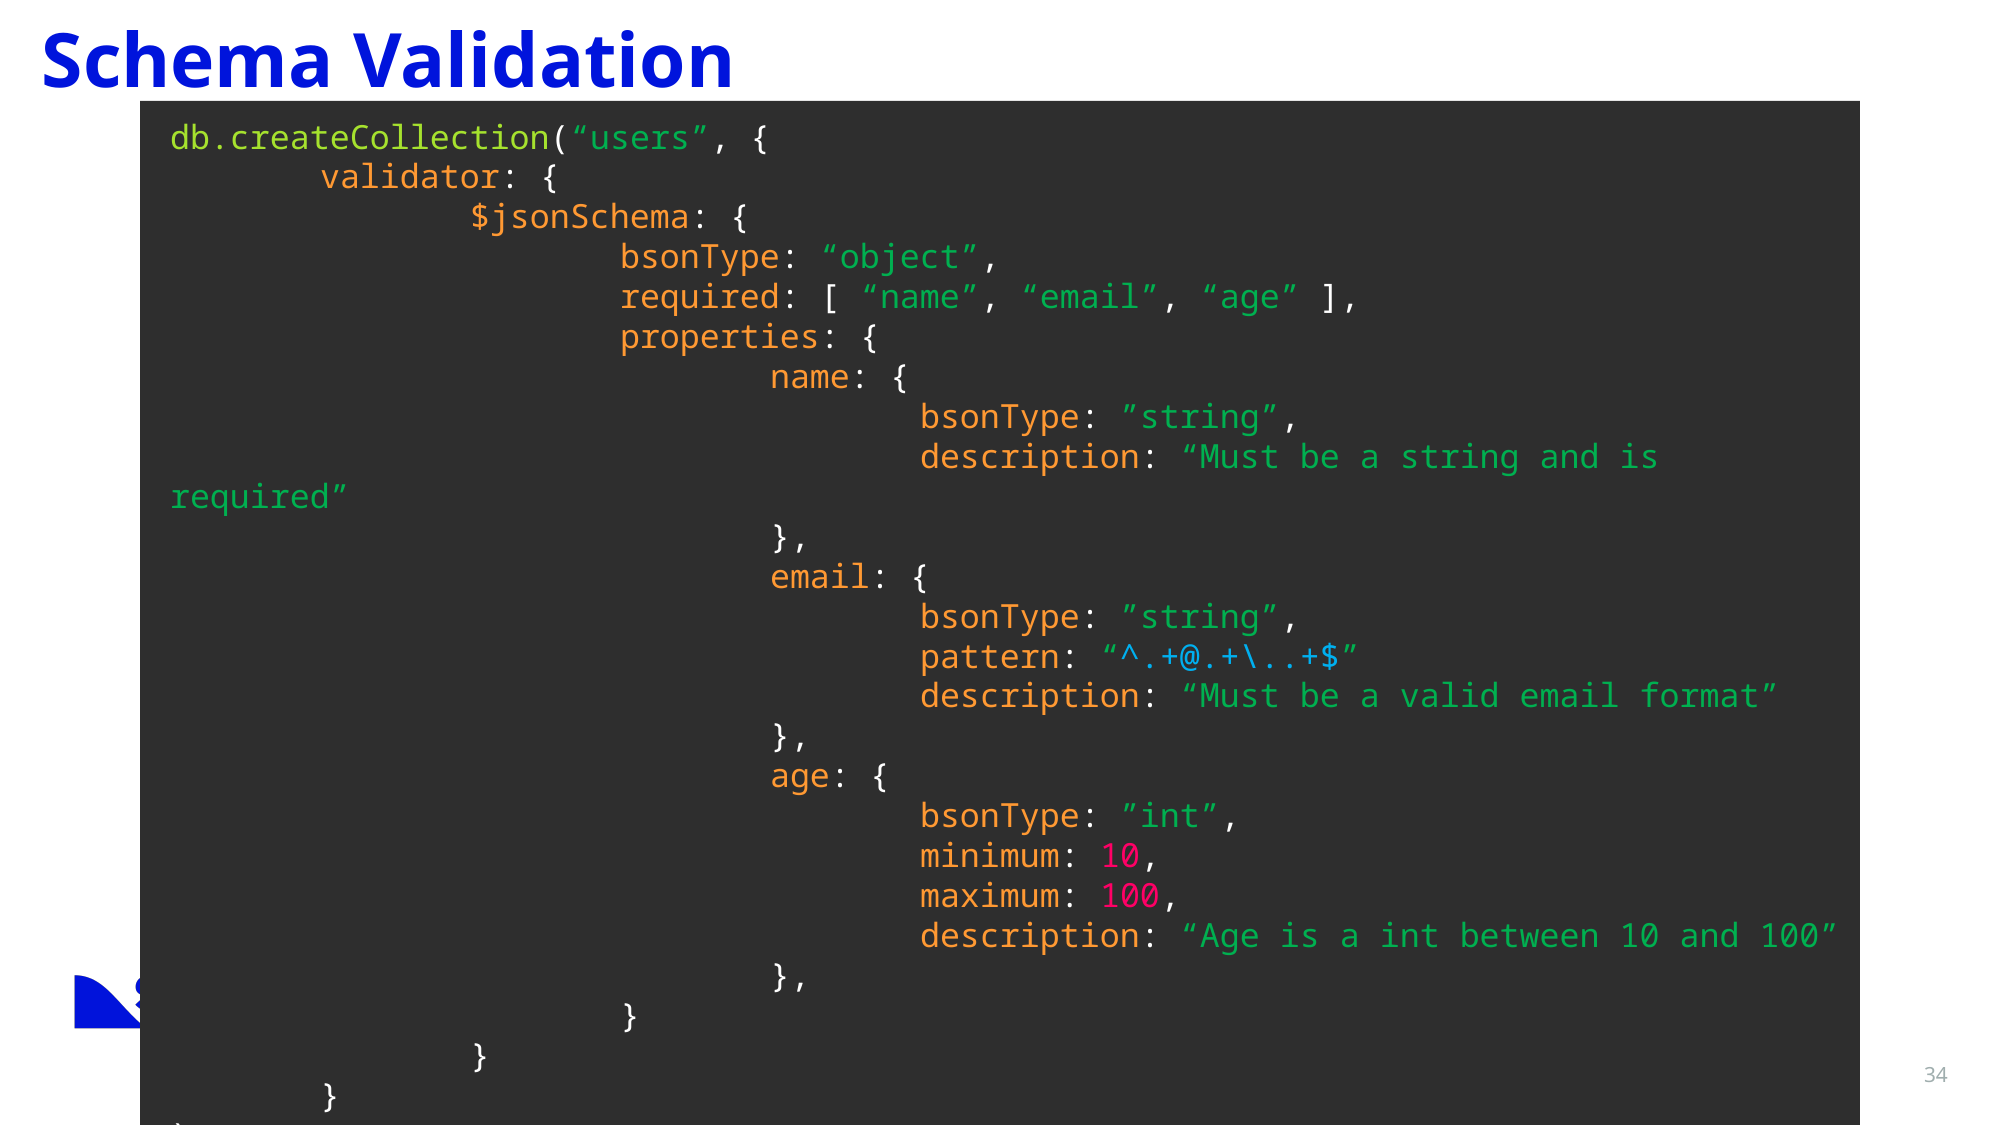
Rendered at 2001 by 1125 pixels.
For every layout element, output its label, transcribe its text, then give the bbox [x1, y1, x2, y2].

text_box Schema Validation [41, 23, 1191, 100]
text_box db.createCollection(“users”, { validator: { $jsonSchema: { bsonType: “object”, required: [ “name”, “email”, “age” ], properties: { name: { bsonType: ”string”, description: “Must be a string and is required” }, email: { bsonType: ”string”, pattern: “^.+@.+\..+$” description: “Must be a valid email format” }, age: { bsonType: ”int”, minimum: 10, maximum: 100, description: “Age is a int between 10 and 100” }, } } } ) [140, 100, 1860, 1125]
picture [48, 932, 140, 1076]
slide_number 34 [1860, 1051, 1948, 1090]
